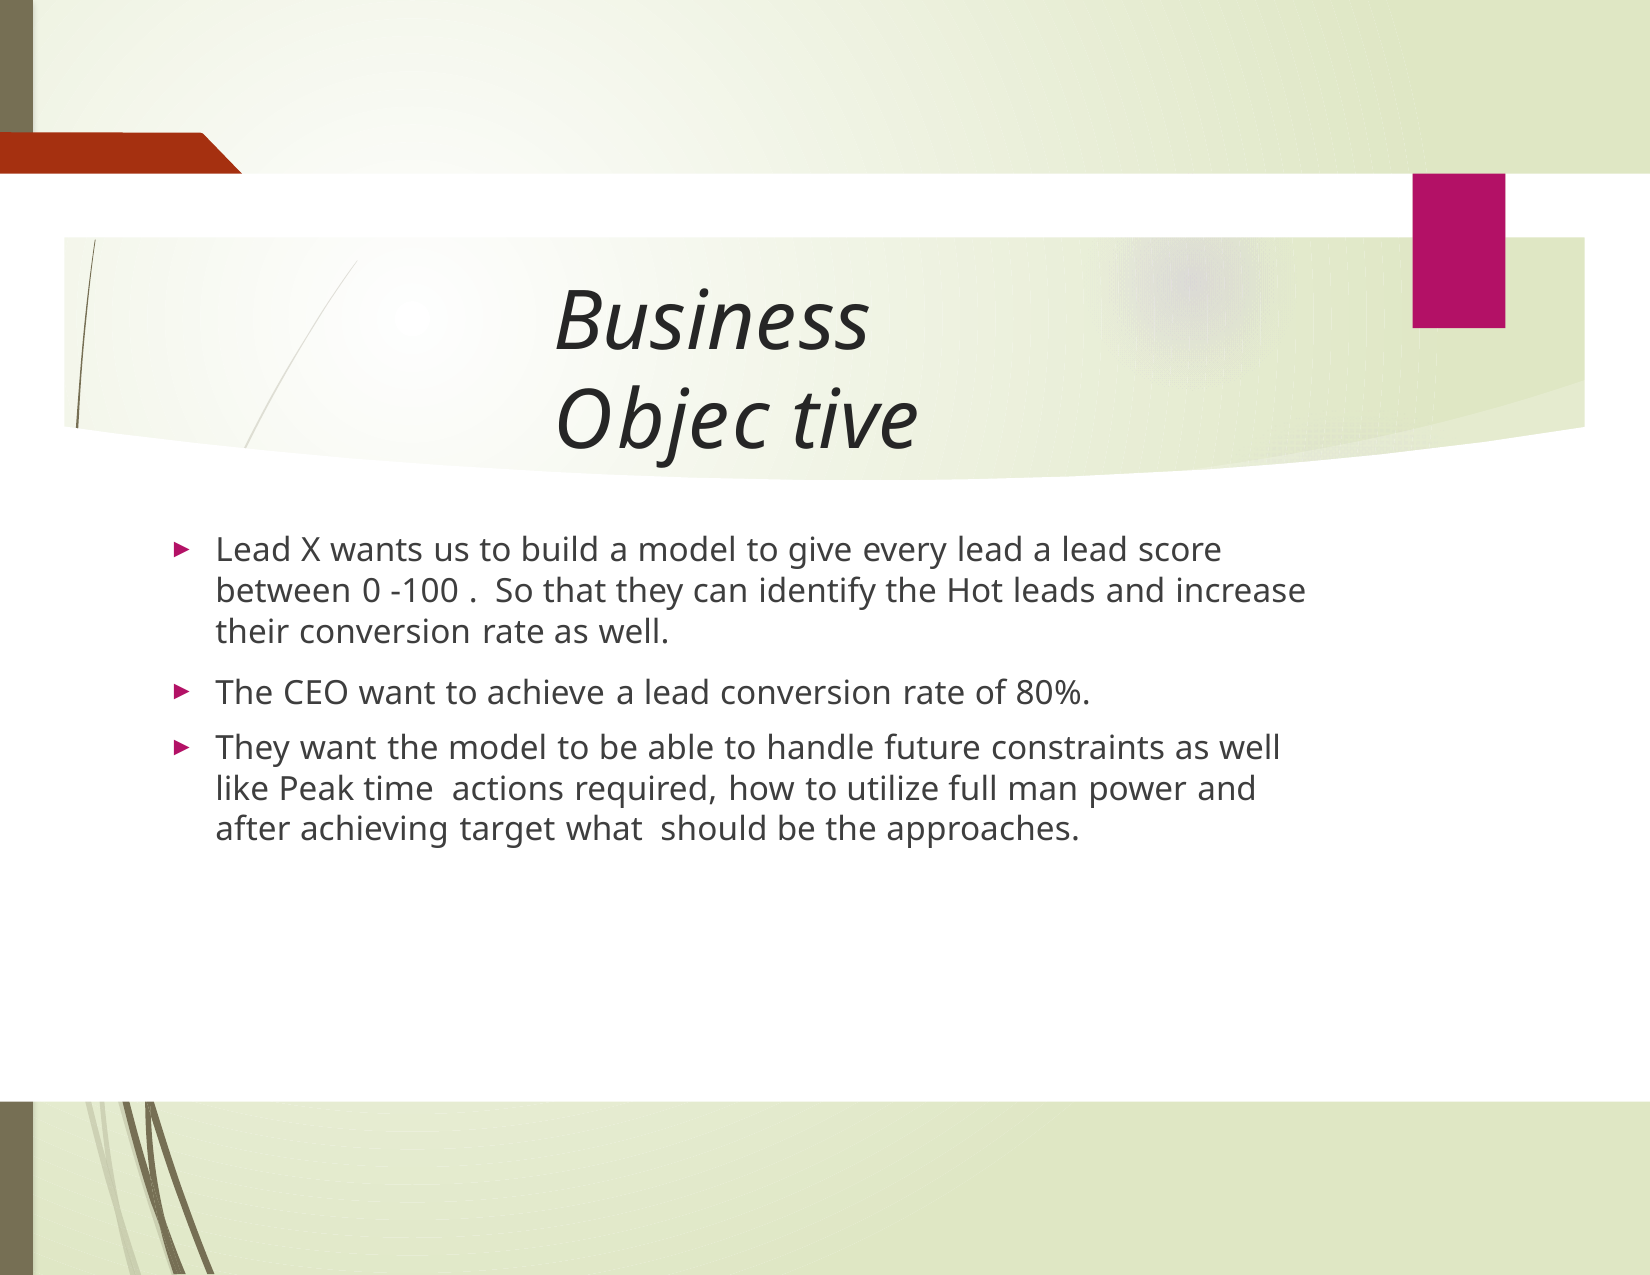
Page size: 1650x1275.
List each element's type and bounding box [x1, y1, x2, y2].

text_box [0, 173, 1650, 1102]
